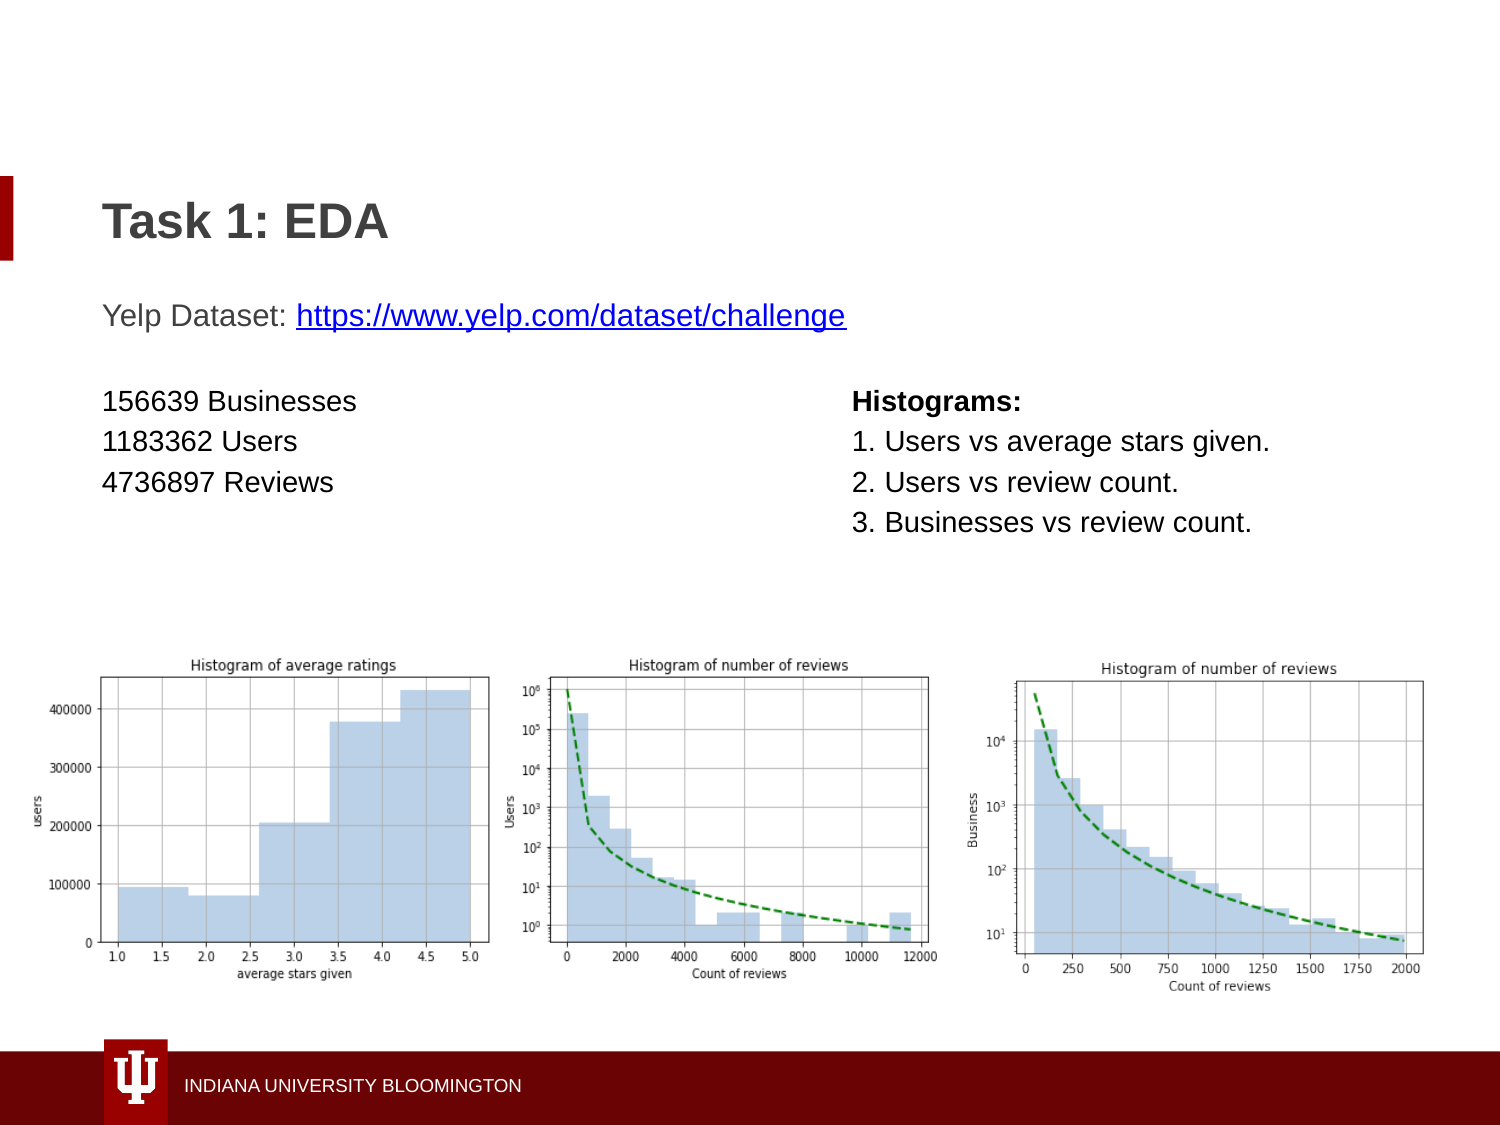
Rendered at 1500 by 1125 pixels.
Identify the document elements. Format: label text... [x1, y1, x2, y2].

picture [114, 1050, 158, 1104]
title Task 1: EDA [86, 166, 1400, 271]
picture [958, 653, 1436, 1001]
list Yelp Dataset: https://www.yelp.com/dataset/challenge 156639 Businesses Histograms: 1183362 Users 1. Users vs average stars given. 4736897 Reviews 2. Users vs review count. 3. Businesses vs review count. [86, 287, 1486, 964]
picture [23, 650, 946, 988]
